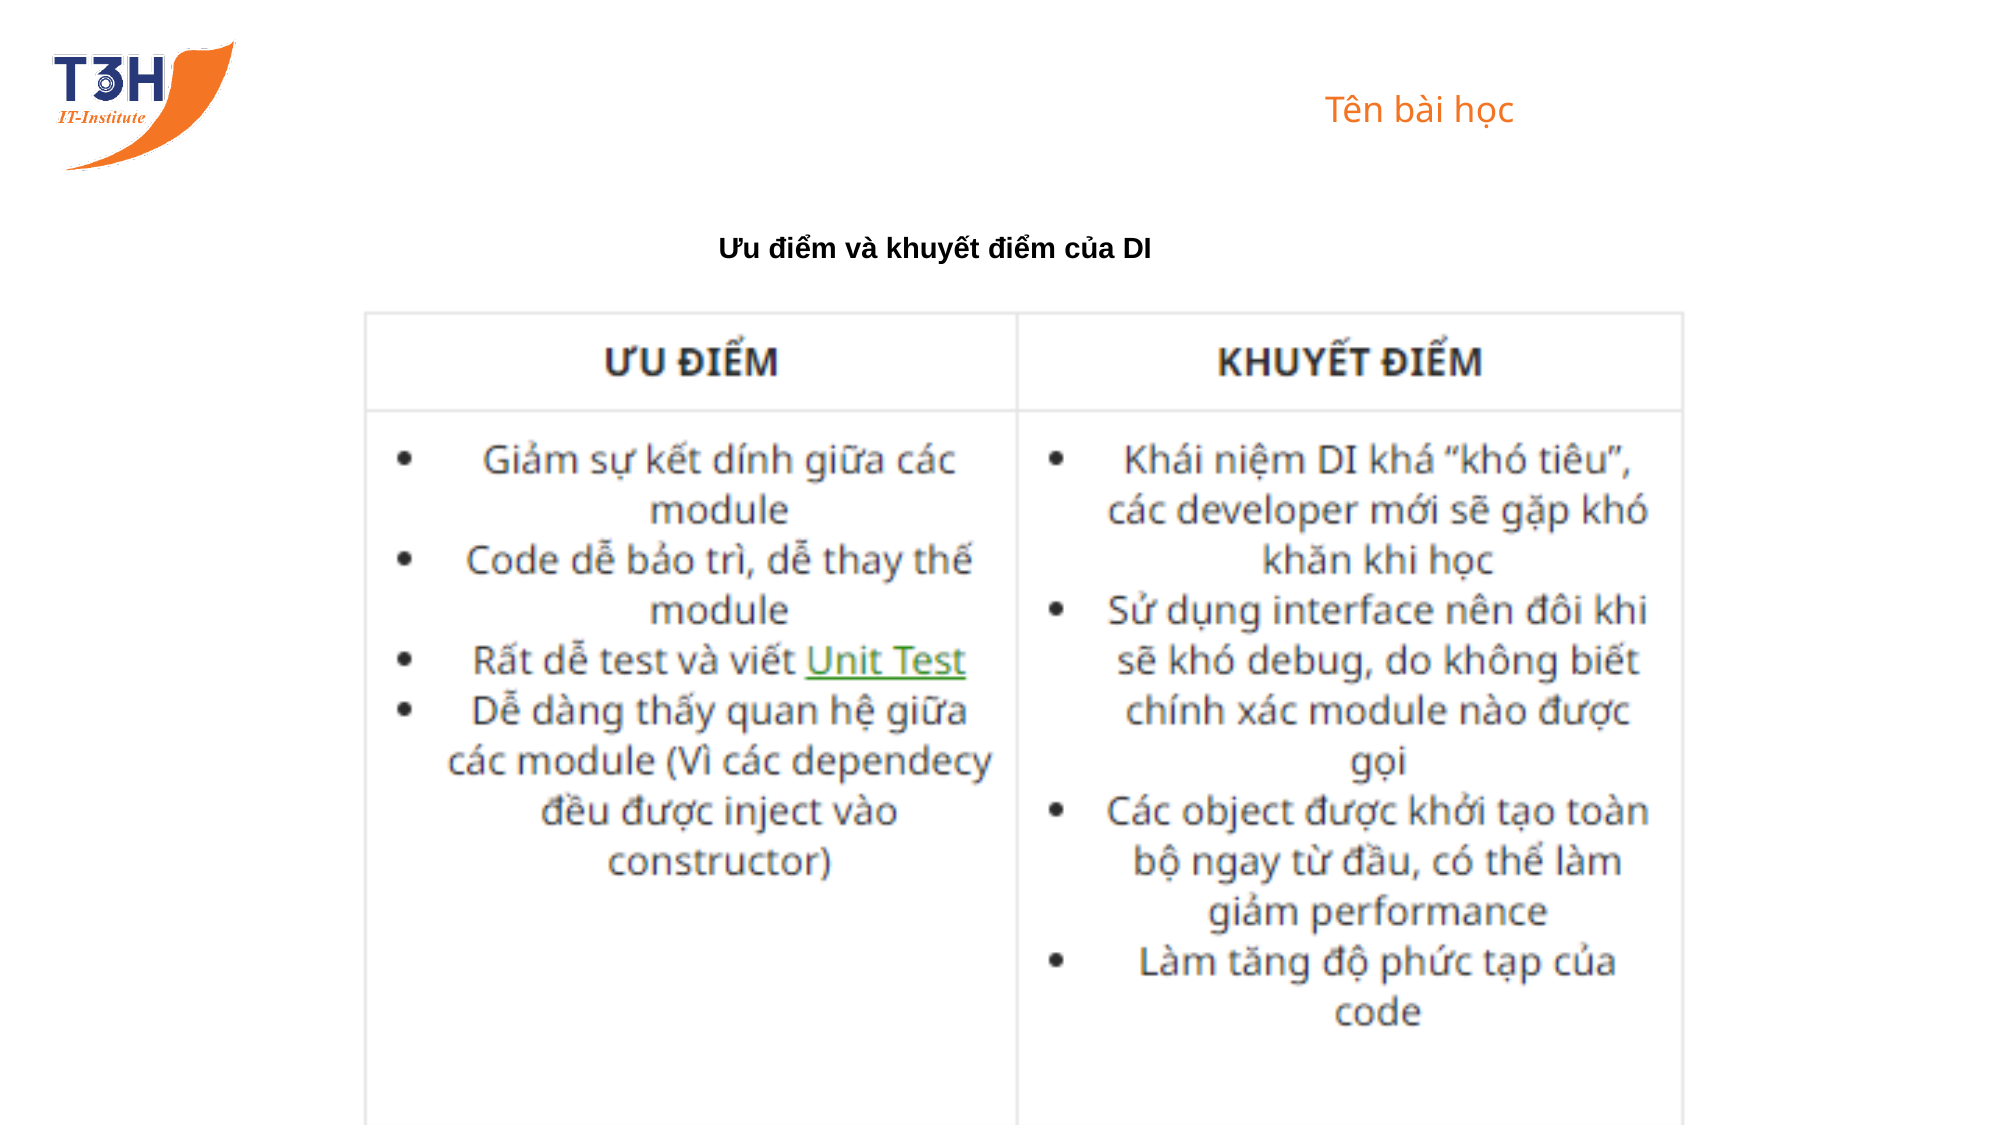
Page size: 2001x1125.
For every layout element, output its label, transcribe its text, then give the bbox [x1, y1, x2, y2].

picture [351, 307, 1699, 1125]
text_box Ưu điểm và khuyết điểm của DI [703, 222, 1563, 272]
picture [49, 37, 238, 173]
text_box Tên bài học [1325, 87, 1800, 131]
